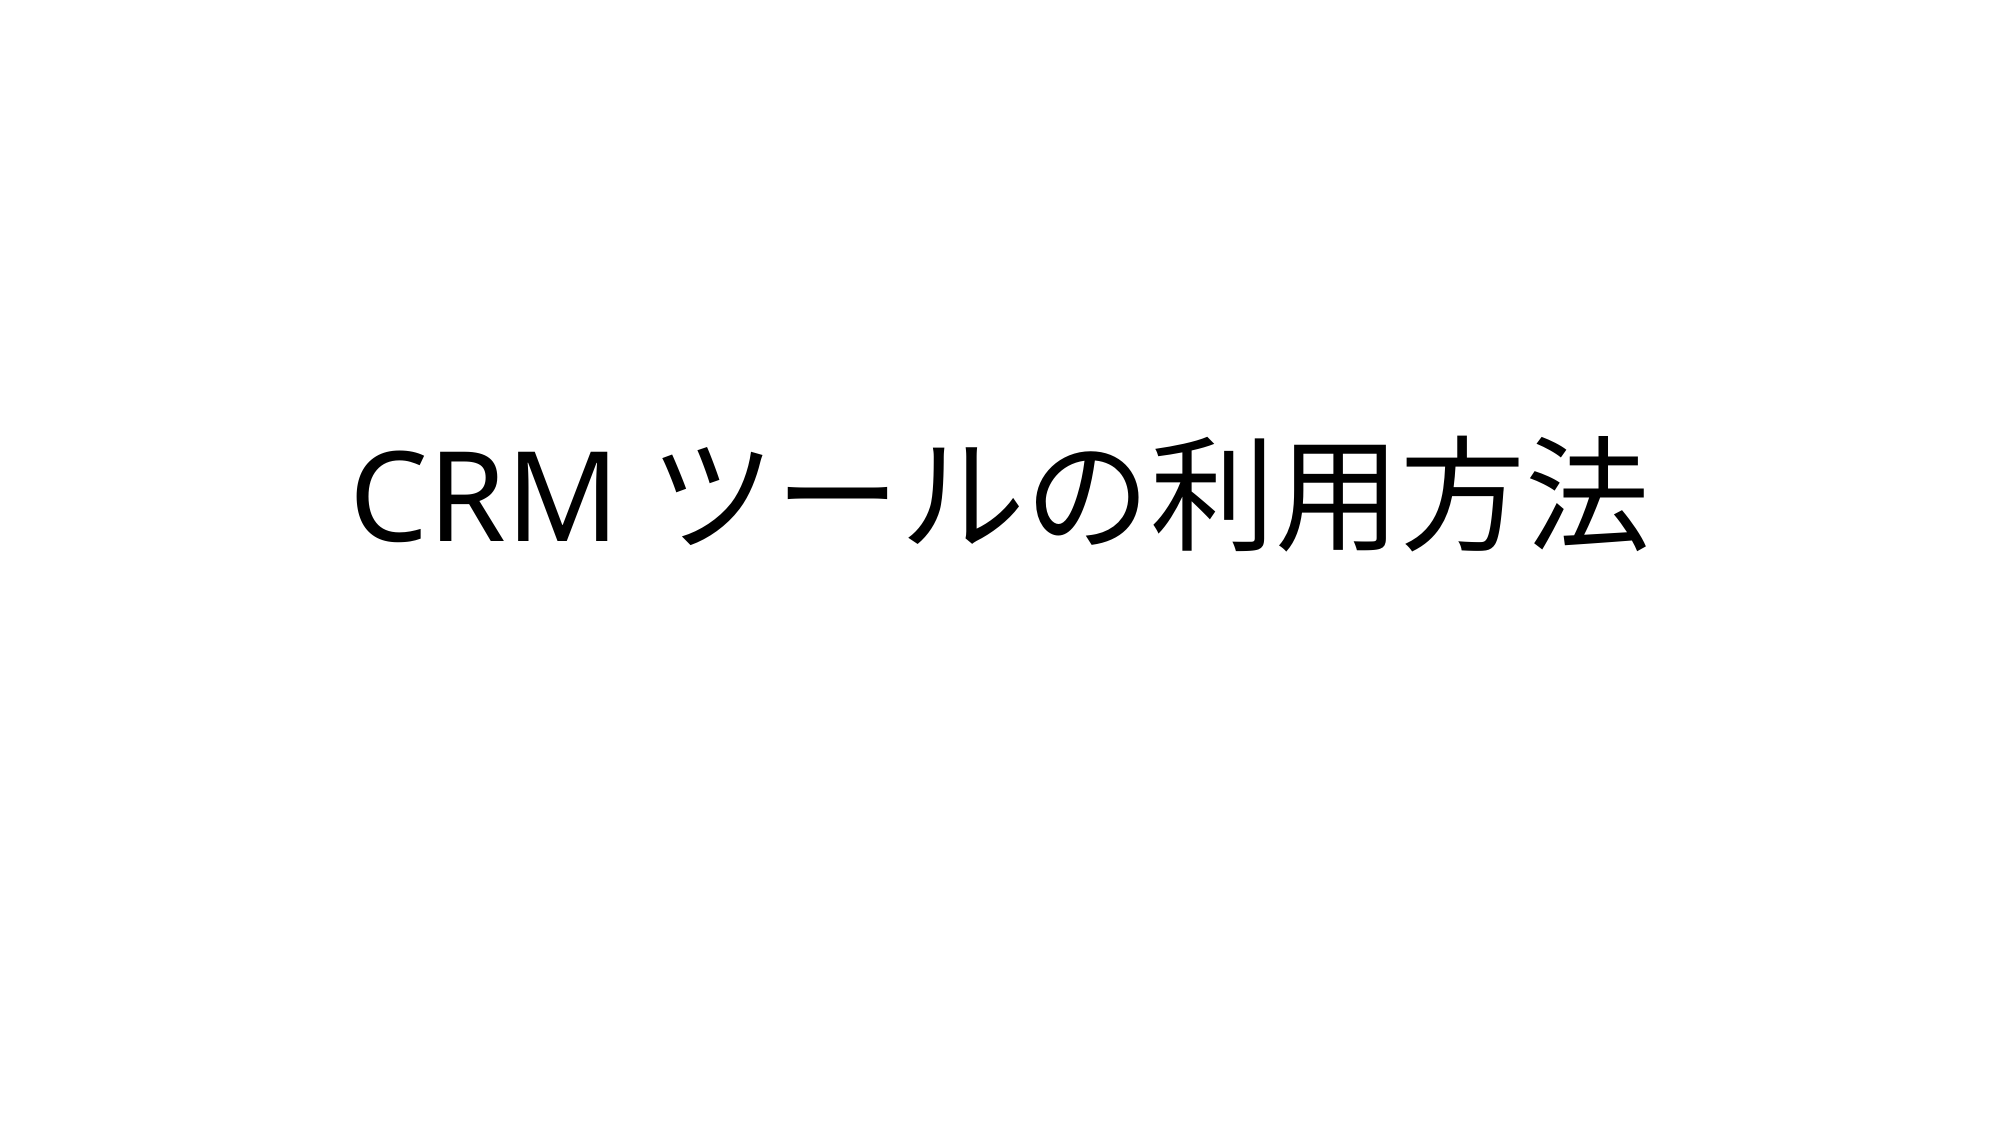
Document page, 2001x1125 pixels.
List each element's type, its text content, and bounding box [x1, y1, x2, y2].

title CRMツールの利用方法 [249, 184, 1750, 576]
